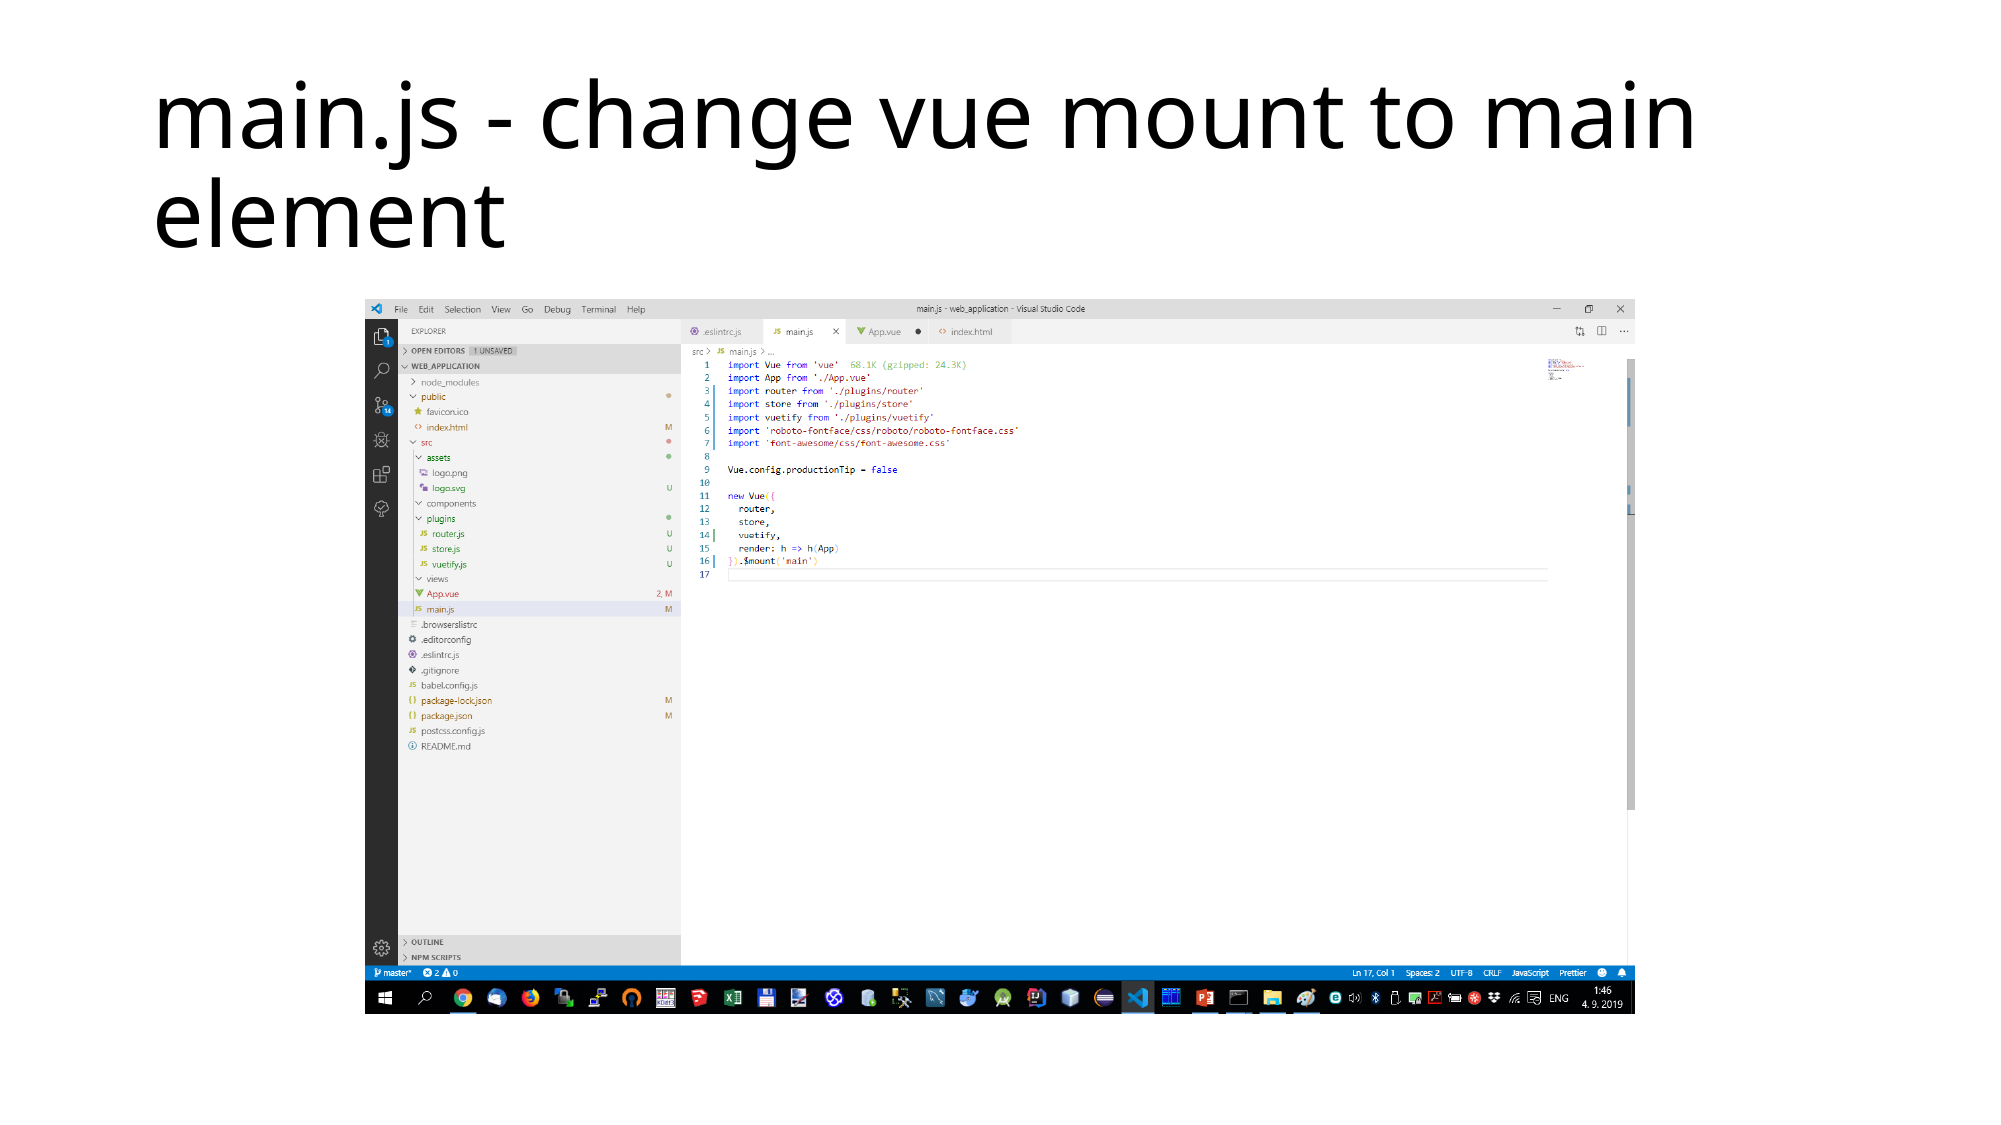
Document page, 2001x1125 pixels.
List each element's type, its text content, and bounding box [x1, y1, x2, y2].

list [365, 299, 1635, 1014]
title main.js - change vue mount to main element [137, 59, 1863, 278]
